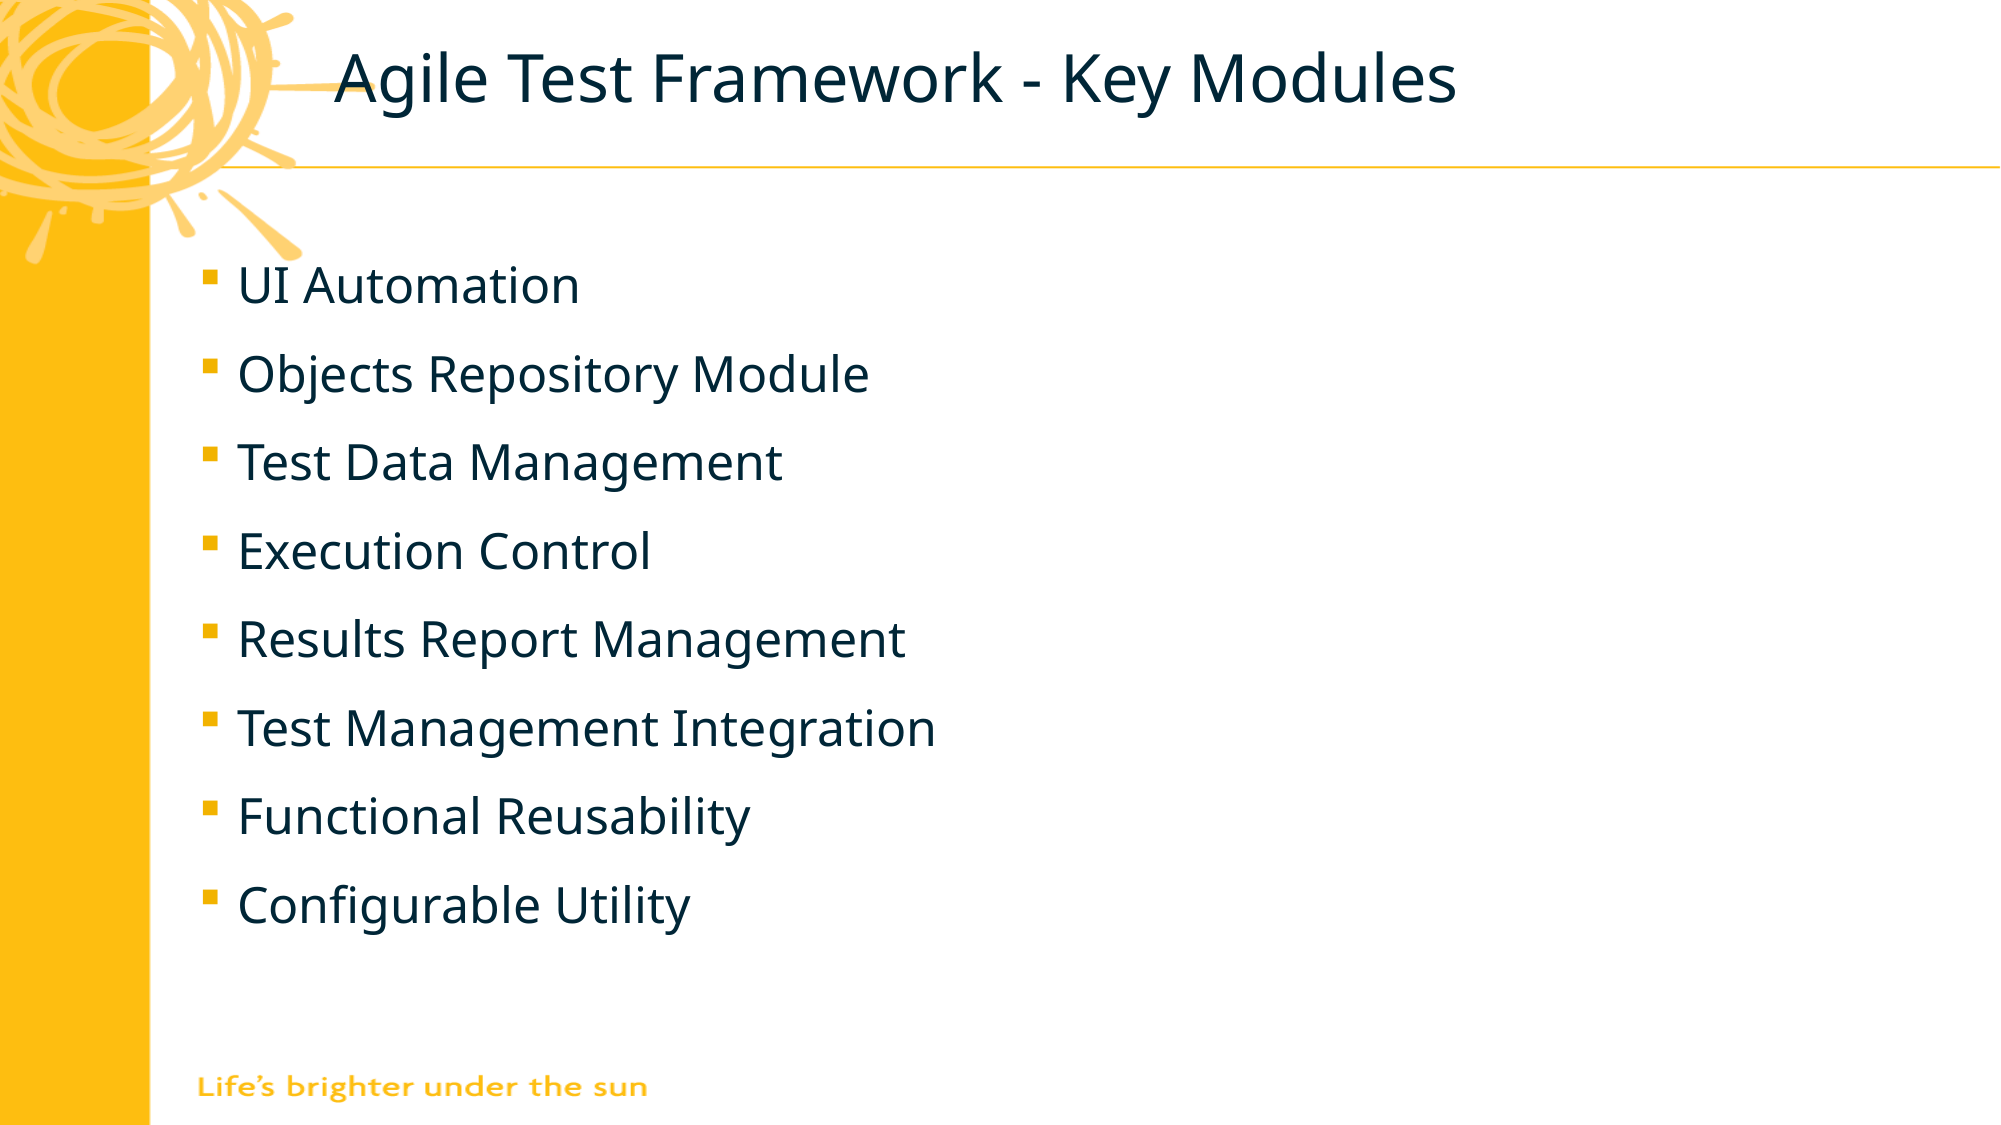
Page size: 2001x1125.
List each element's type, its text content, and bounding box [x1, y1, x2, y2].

picture [0, 0, 2001, 1125]
text_box Agile Test Framework - Key Modules [319, 27, 1870, 163]
text_box UI Automation Objects Repository Module Test Data Management Execution Control Results Report Management Test Management Integration Functional Reusability Configurable Utility [183, 240, 1095, 902]
